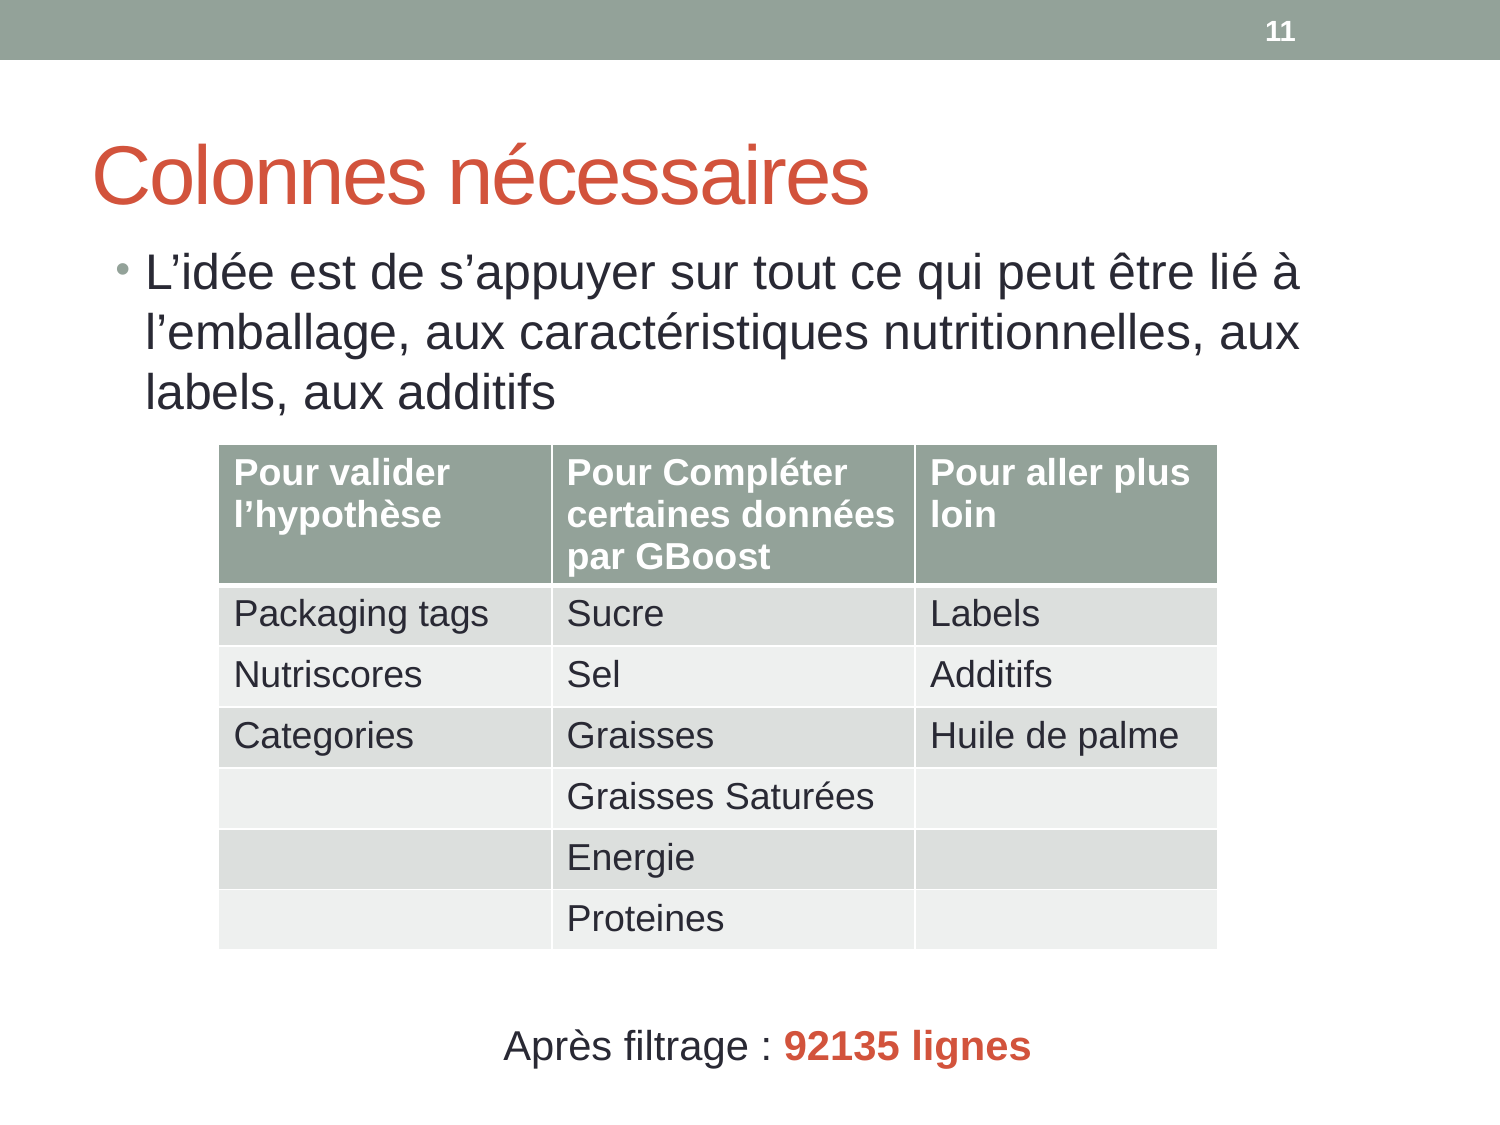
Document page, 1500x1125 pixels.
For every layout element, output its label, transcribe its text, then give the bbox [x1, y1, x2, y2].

table_cell Huile de palme [916, 708, 1217, 767]
table_cell Sucre [553, 588, 914, 645]
table_cell [219, 890, 551, 949]
table_cell [219, 769, 551, 828]
table_cell Energie [553, 830, 914, 889]
table_cell Graisses Saturées [553, 769, 914, 828]
table_cell [916, 830, 1217, 889]
table_cell Proteines [553, 890, 914, 949]
list L’idée est de s’appuyer sur tout ce qui peut être lié à l’emballage, aux caractéristiques nutritionnelles, aux labels, aux additifs [100, 231, 1436, 1032]
table_cell Sel [553, 647, 914, 706]
table_header Pour valider l’hypothèse [219, 445, 551, 583]
table_cell [916, 769, 1217, 828]
table_cell [916, 890, 1217, 949]
table_header Pour Compléter certaines données par GBoost [553, 445, 914, 583]
table_cell Labels [916, 588, 1217, 645]
title Colonnes nécessaires [76, 90, 1427, 253]
table_cell Nutriscores [219, 647, 551, 706]
table_cell [219, 830, 551, 889]
table_cell Additifs [916, 647, 1217, 706]
table_header Pour aller plus loin [916, 445, 1217, 583]
text_box Après filtrage : 92135 lignes [466, 1011, 1069, 1077]
table_cell Categories [219, 708, 551, 767]
table_cell Graisses [553, 708, 914, 767]
slide_number 11 [1250, 3, 1425, 57]
table_cell Packaging tags [219, 588, 551, 645]
